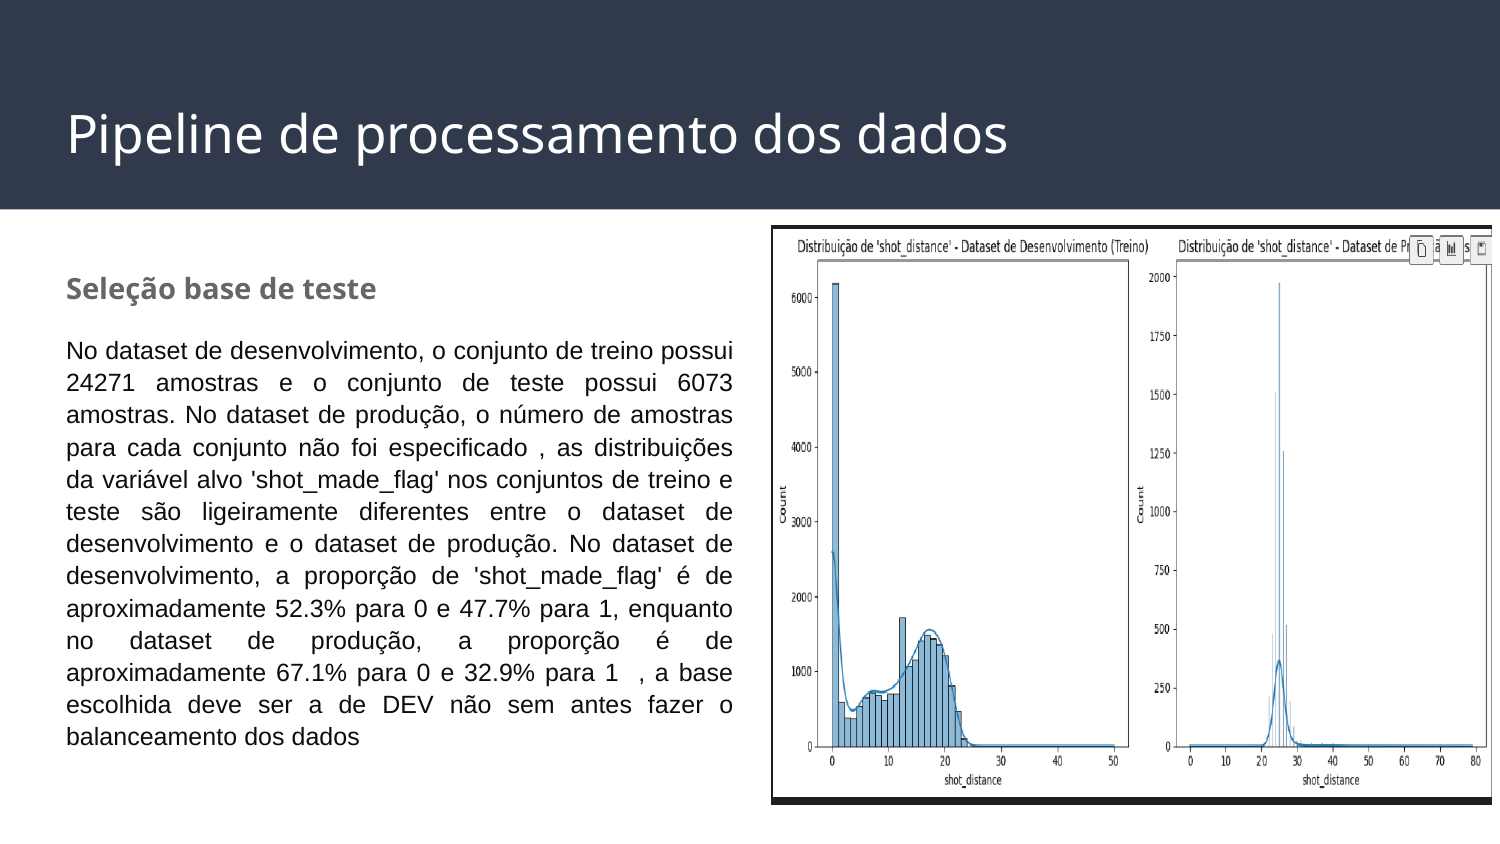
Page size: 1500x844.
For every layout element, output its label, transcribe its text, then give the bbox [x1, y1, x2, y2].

list Seleção base de teste No dataset de desenvolvimento, o conjunto de treino possui 24271 amostras e o conjunto de teste possui 6073 amostras. No dataset de produção, o número de amostras para cada conjunto não foi especificado , as distribuições da variável alvo 'shot_made_flag' nos conjuntos de treino e teste são ligeiramente diferentes entre o dataset de desenvolvimento e o dataset de produção. No dataset de desenvolvimento, a proporção de 'shot_made_flag' é de aproximadamente 52.3% para 0 e 47.7% para 1, enquanto no dataset de produção, a proporção é de aproximadamente 67.1% para 0 e 32.9% para 1 , a base escolhida deve ser a de DEV não sem antes fazer o balanceamento dos dados [51, 247, 750, 805]
title Pipeline de processamento dos dados [51, 82, 1449, 185]
picture [770, 225, 1492, 805]
